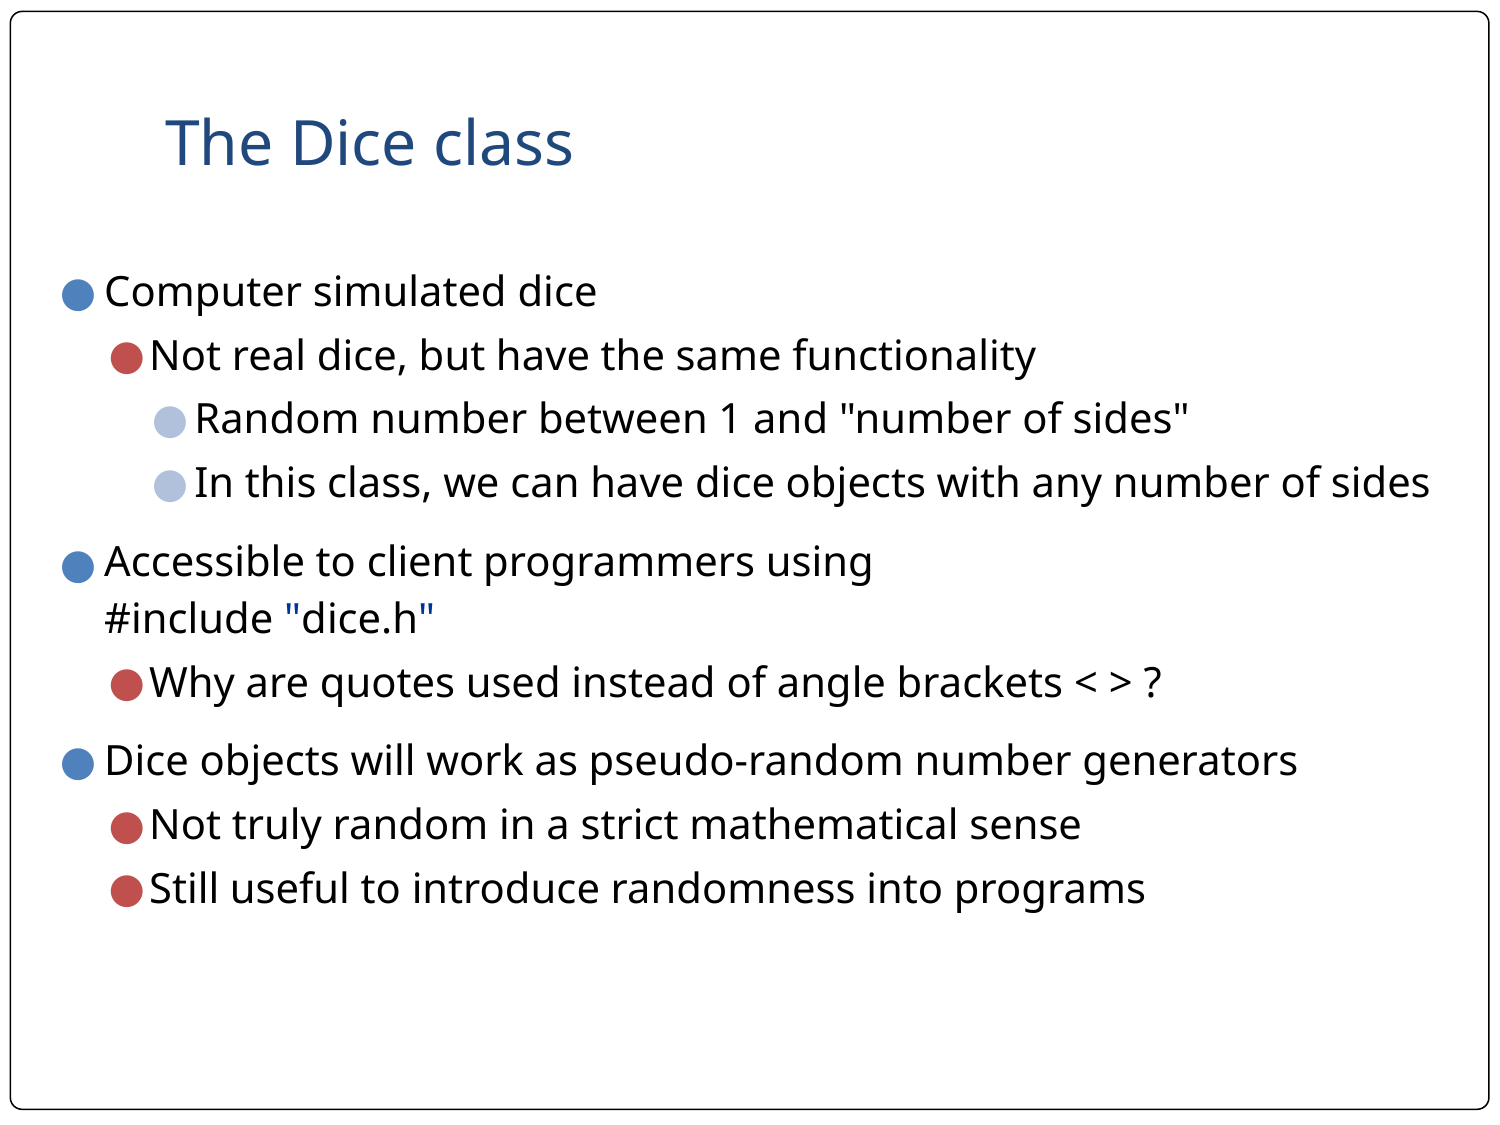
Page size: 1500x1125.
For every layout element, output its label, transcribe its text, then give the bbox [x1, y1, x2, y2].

list Computer simulated dice Not real dice, but have the same functionality Random number between 1 and "number of sides" In this class, we can have dice objects with any number of sides Accessible to client programmers using #include "dice.h" Why are quotes used instead of angle brackets < > ? Dice objects will work as pseudo-random number generators Not truly random in a strict mathematical sense Still useful to introduce randomness into programs [44, 249, 1453, 1025]
title The Dice class [150, 57, 1425, 193]
